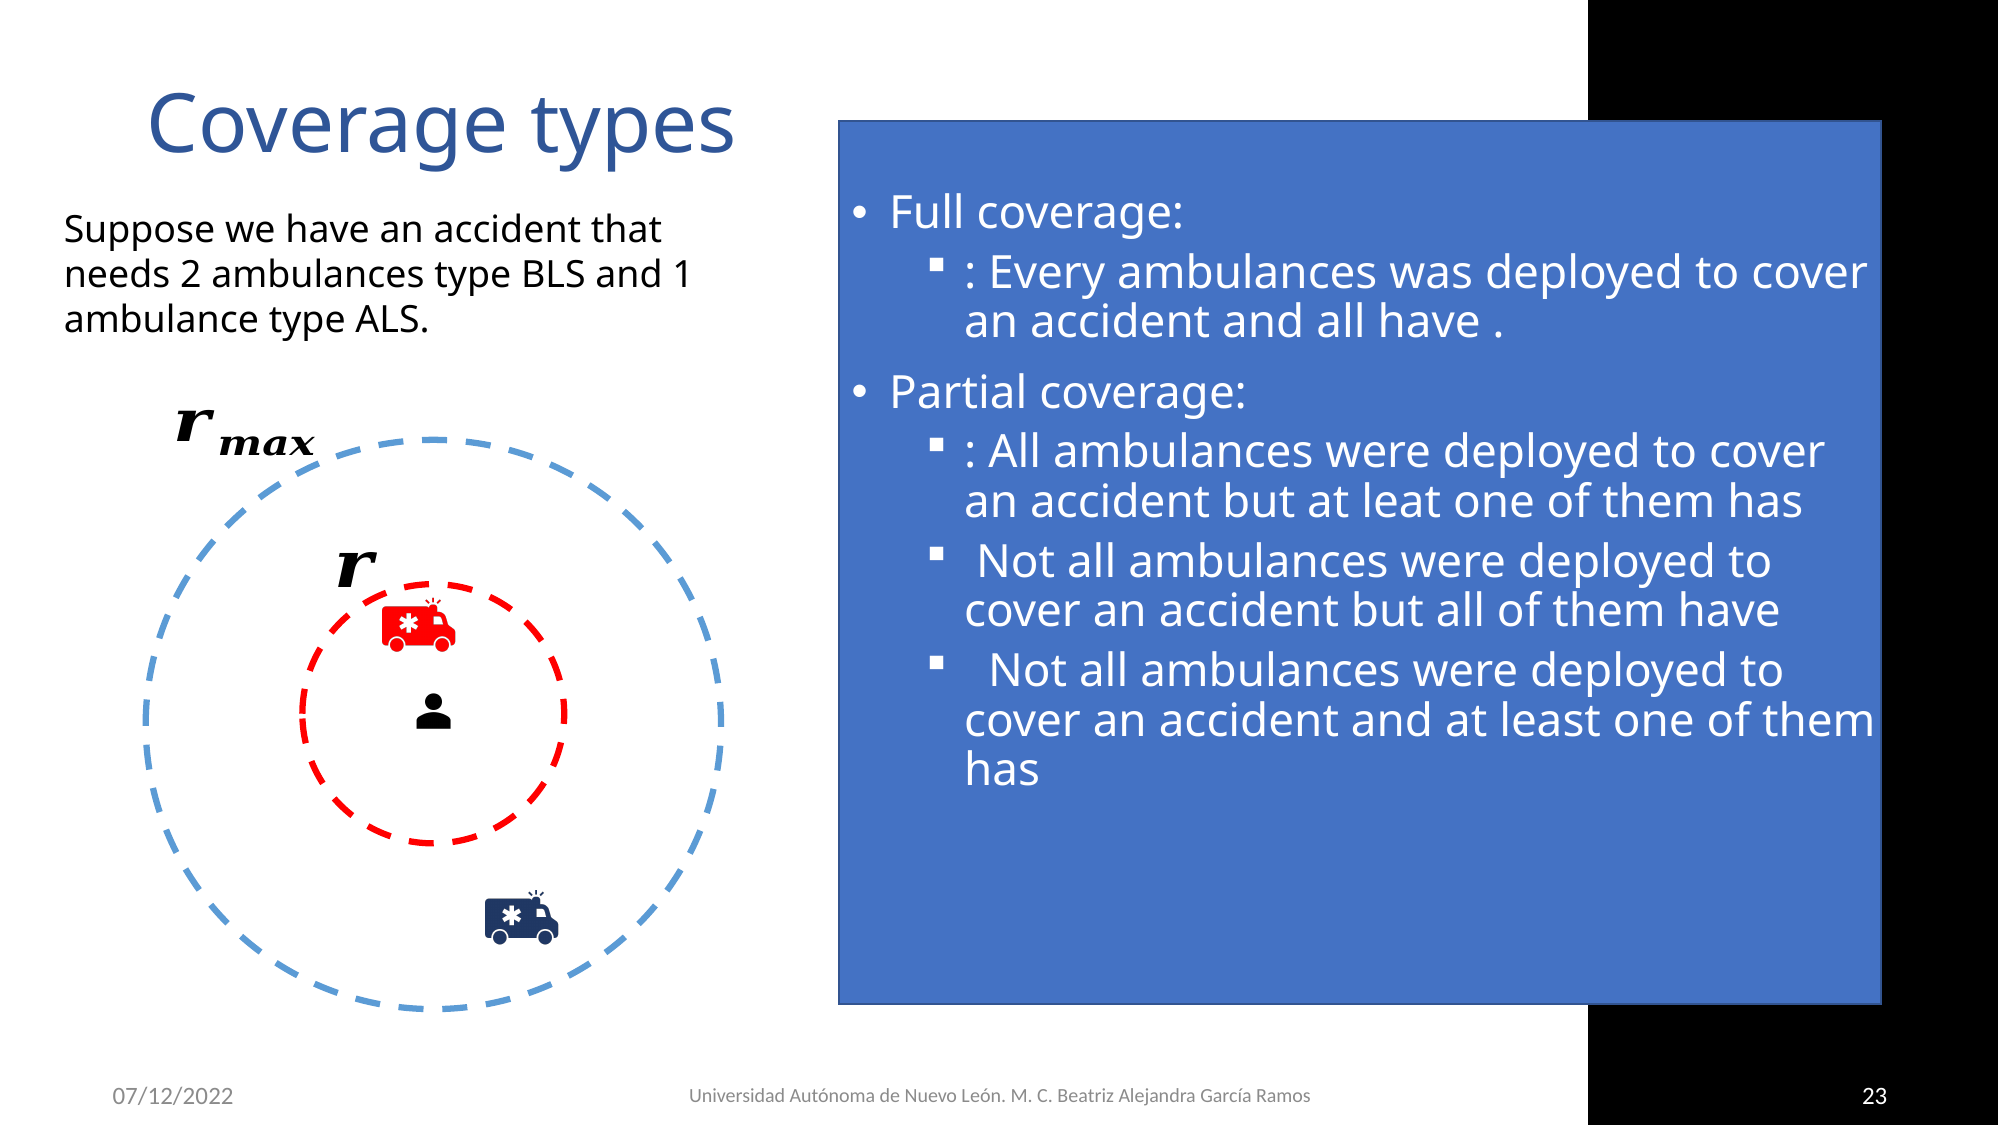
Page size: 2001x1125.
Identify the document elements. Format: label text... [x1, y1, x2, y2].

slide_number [97, 1065, 548, 1125]
text_box [1588, 0, 1998, 1125]
text_box [838, 120, 1882, 1005]
picture [477, 877, 565, 965]
picture [375, 585, 462, 672]
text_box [145, 389, 722, 1010]
footer Universidad Autónoma de Nuevo León. M. C. Beatriz Alejandra García Ramos [662, 1065, 1338, 1125]
slide_number 23 [1611, 1065, 1903, 1125]
title Coverage types [131, 34, 756, 197]
text_box Suppose we have an accident that needs 2 ambulances type BLS and 1 ambulance type ALS. [48, 197, 789, 348]
